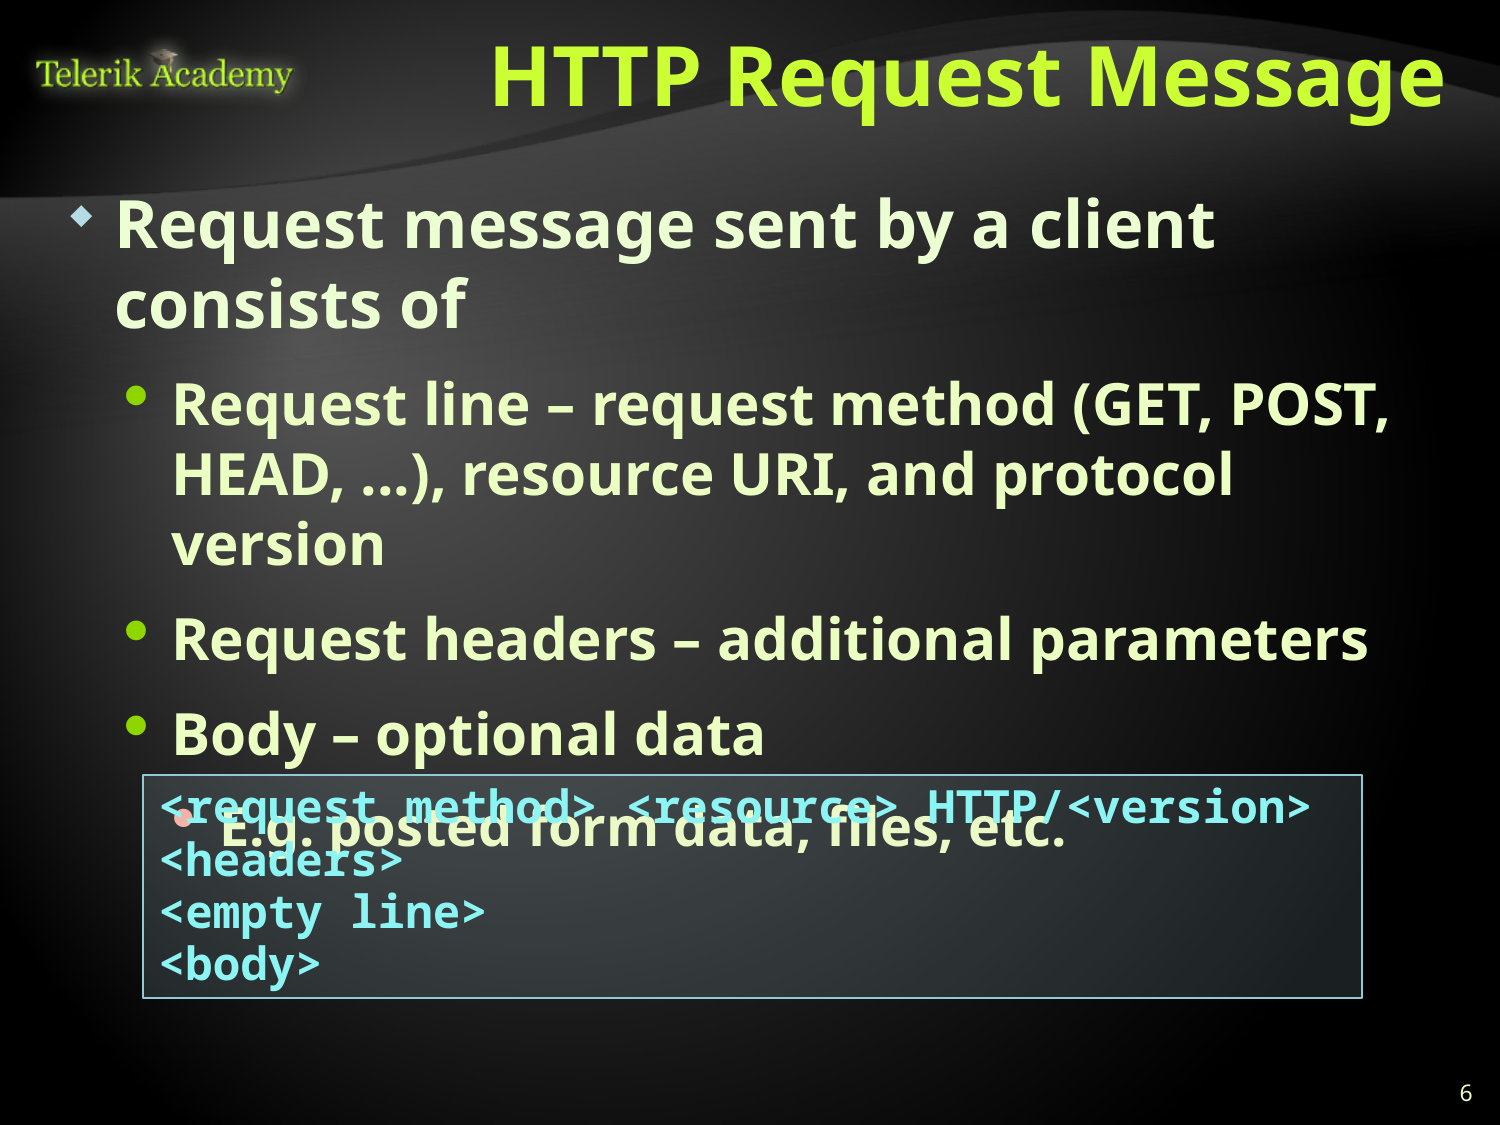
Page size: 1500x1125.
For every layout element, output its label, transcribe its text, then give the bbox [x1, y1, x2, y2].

text_box <request method> <resource> HTTP/<version> <headers> <empty line> <body> [143, 774, 1363, 999]
title HTTP Request Message [300, 12, 1463, 150]
slide_number 6 [1412, 1074, 1488, 1113]
list Request message sent by a client consists of Request line – request method (GET, POST, HEAD, ...), resource URI, and protocol version Request headers – additional parameters Body – optional data E.g. posted form data, files, etc. [53, 174, 1447, 725]
picture [0, 0, 1500, 1125]
